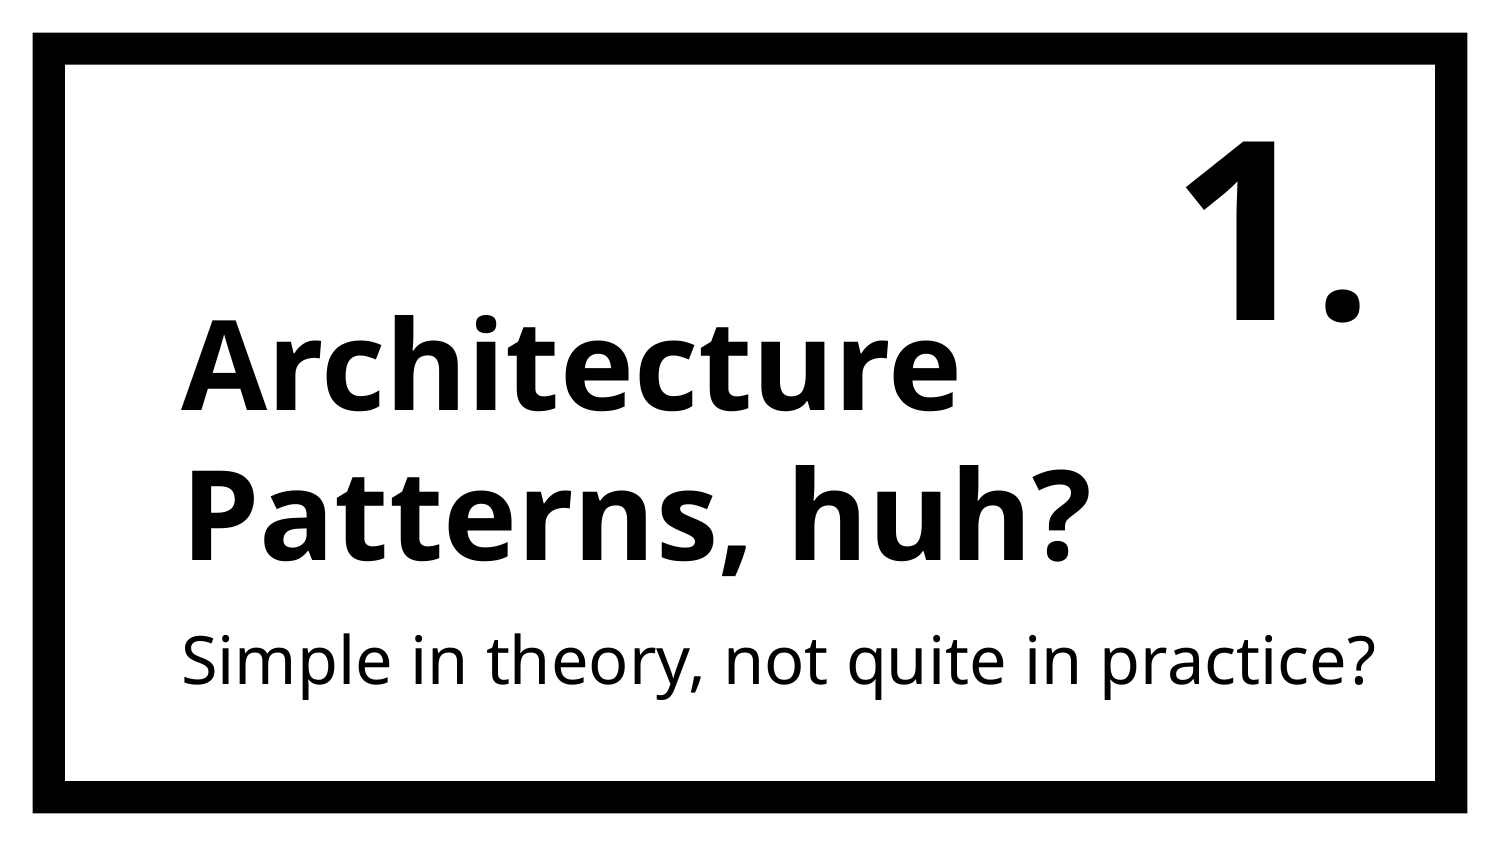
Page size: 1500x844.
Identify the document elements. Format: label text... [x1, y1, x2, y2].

subtitle Simple in theory, not quite in practice? [166, 603, 1441, 733]
text_box 1. [1020, 55, 1387, 373]
title Architecture Patterns, huh? [166, 450, 1397, 600]
